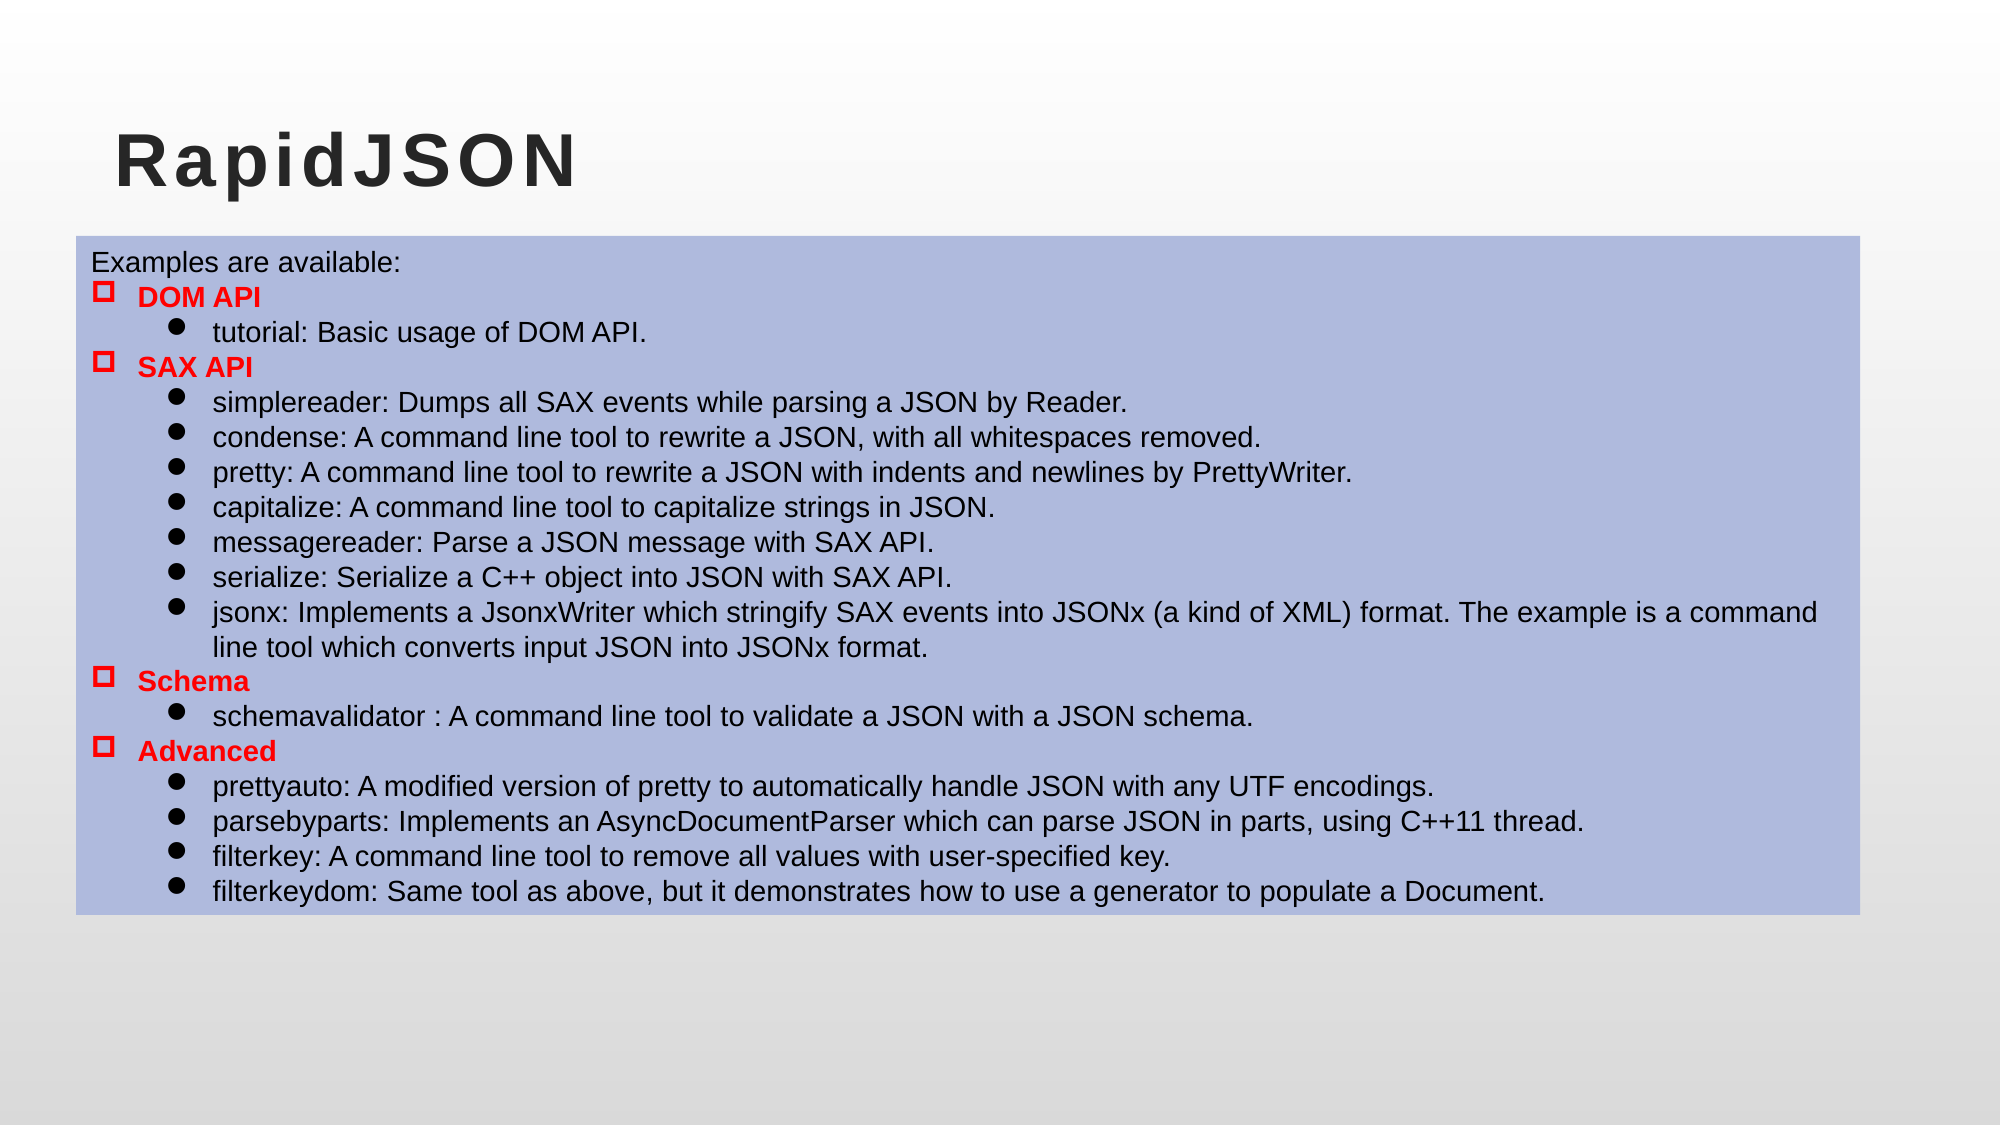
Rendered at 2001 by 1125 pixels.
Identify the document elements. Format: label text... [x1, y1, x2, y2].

title RapidJSON [99, 98, 1900, 215]
text_box Examples are available: DOM API tutorial: Basic usage of DOM API. SAX API simplereader: Dumps all SAX events while parsing a JSON by Reader. condense: A command line tool to rewrite a JSON, with all whitespaces removed. pretty: A command line tool to rewrite a JSON with indents and newlines by PrettyWriter. capitalize: A command line tool to capitalize strings in JSON. messagereader: Parse a JSON message with SAX API. serialize: Serialize a C++ object into JSON with SAX API. jsonx: Implements a JsonxWriter which stringify SAX events into JSONx (a kind of XML) format. The example is a command line tool which converts input JSON into JSONx format. Schema schemavalidator : A command line tool to validate a JSON with a JSON schema. Advanced prettyauto: A modified version of pretty to automatically handle JSON with any UTF encodings. parsebyparts: Implements an AsyncDocumentParser which can parse JSON in parts, using C++11 thread. filterkey: A command line tool to remove all values with user-specified key. filterkeydom: Same tool as above, but it demonstrates how to use a generator to populate a Document. [76, 235, 1861, 915]
